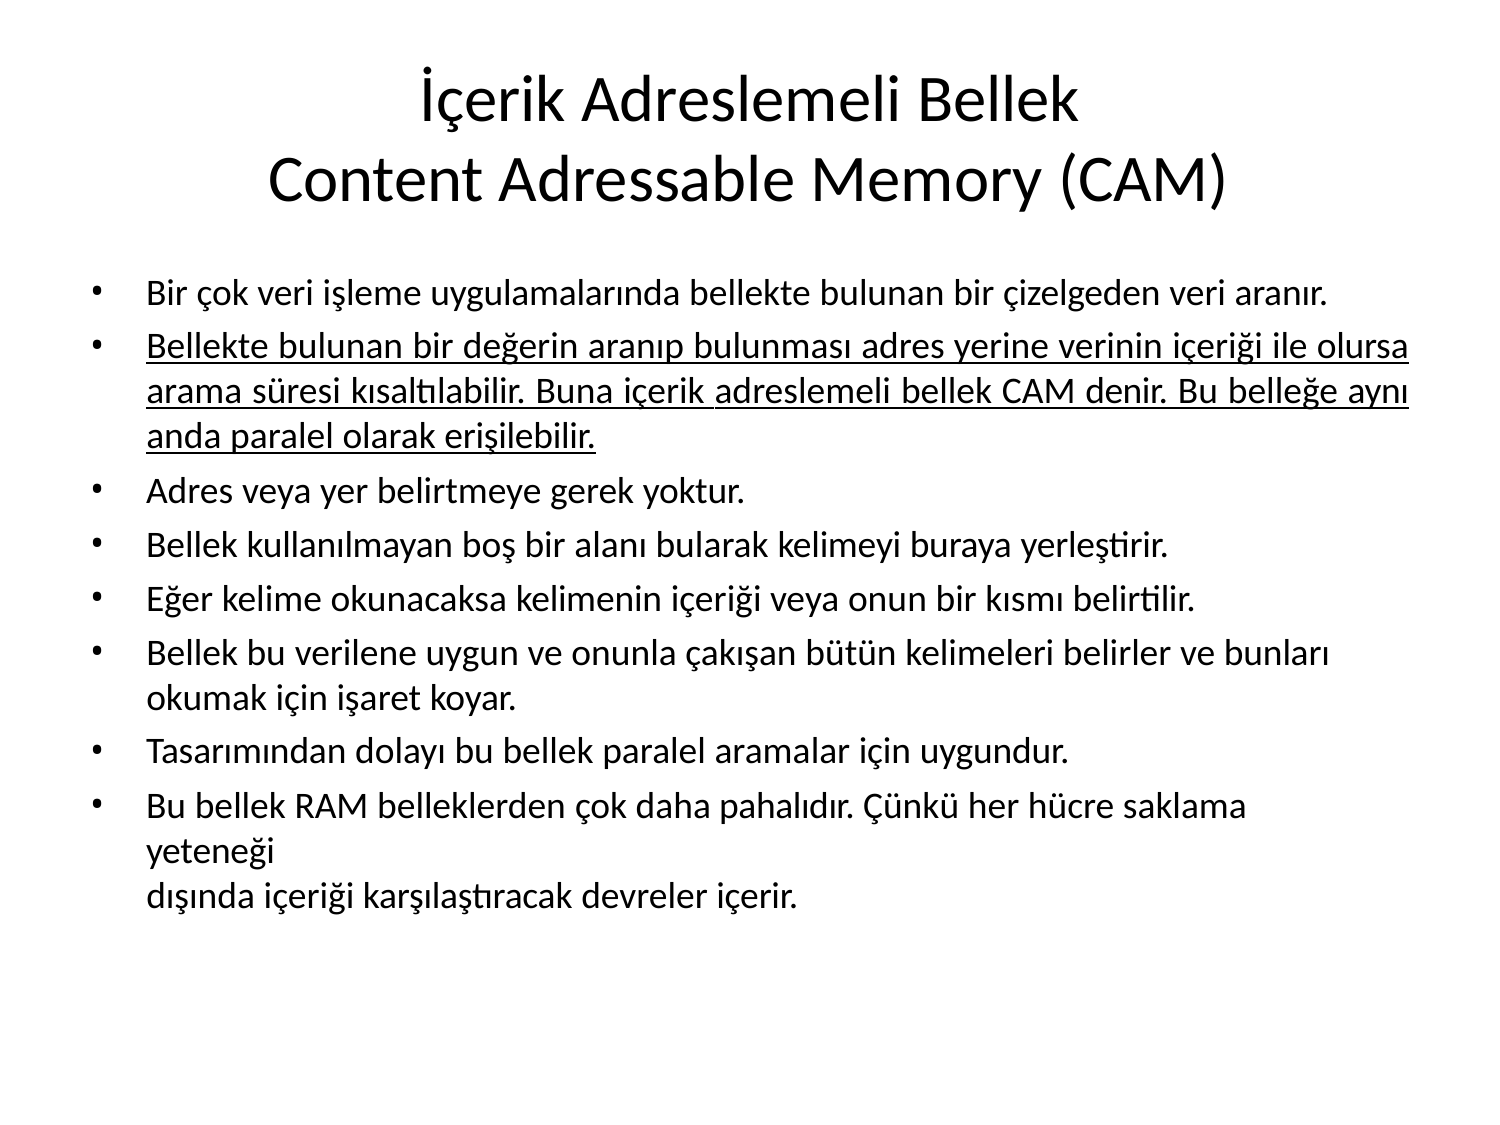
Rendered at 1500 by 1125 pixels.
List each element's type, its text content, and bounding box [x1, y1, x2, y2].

title İçerik Adreslemeli Bellek Content Adressable Memory (CAM) [266, 52, 1234, 243]
text_box Bir çok veri işleme uygulamalarında bellekte bulunan bir çizelgeden veri aranır. Bellekte bulunan bir değerin aranıp bulunması adres yerine verinin içeriği ile olursa arama süresi kısaltılabilir. Buna içerik adreslemeli bellek CAM denir. Bu belleğe aynı anda paralel olarak erişilebilir. Adres veya yer belirtmeye gerek yoktur. Bellek kullanılmayan boş bir alanı bularak kelimeyi buraya yerleştirir. Eğer kelime okunacaksa kelimenin içeriği veya onun bir kısmı belirtilir. Bellek bu verilene uygun ve onunla çakışan bütün kelimeleri belirler ve bunları okumak için işaret koyar. Tasarımından dolayı bu bellek paralel aramalar için uygundur. Bu bellek RAM belleklerden çok daha pahalıdır. Çünkü her hücre saklama yeteneği dışında içeriği karşılaştıracak devreler içerir. [87, 256, 1410, 916]
